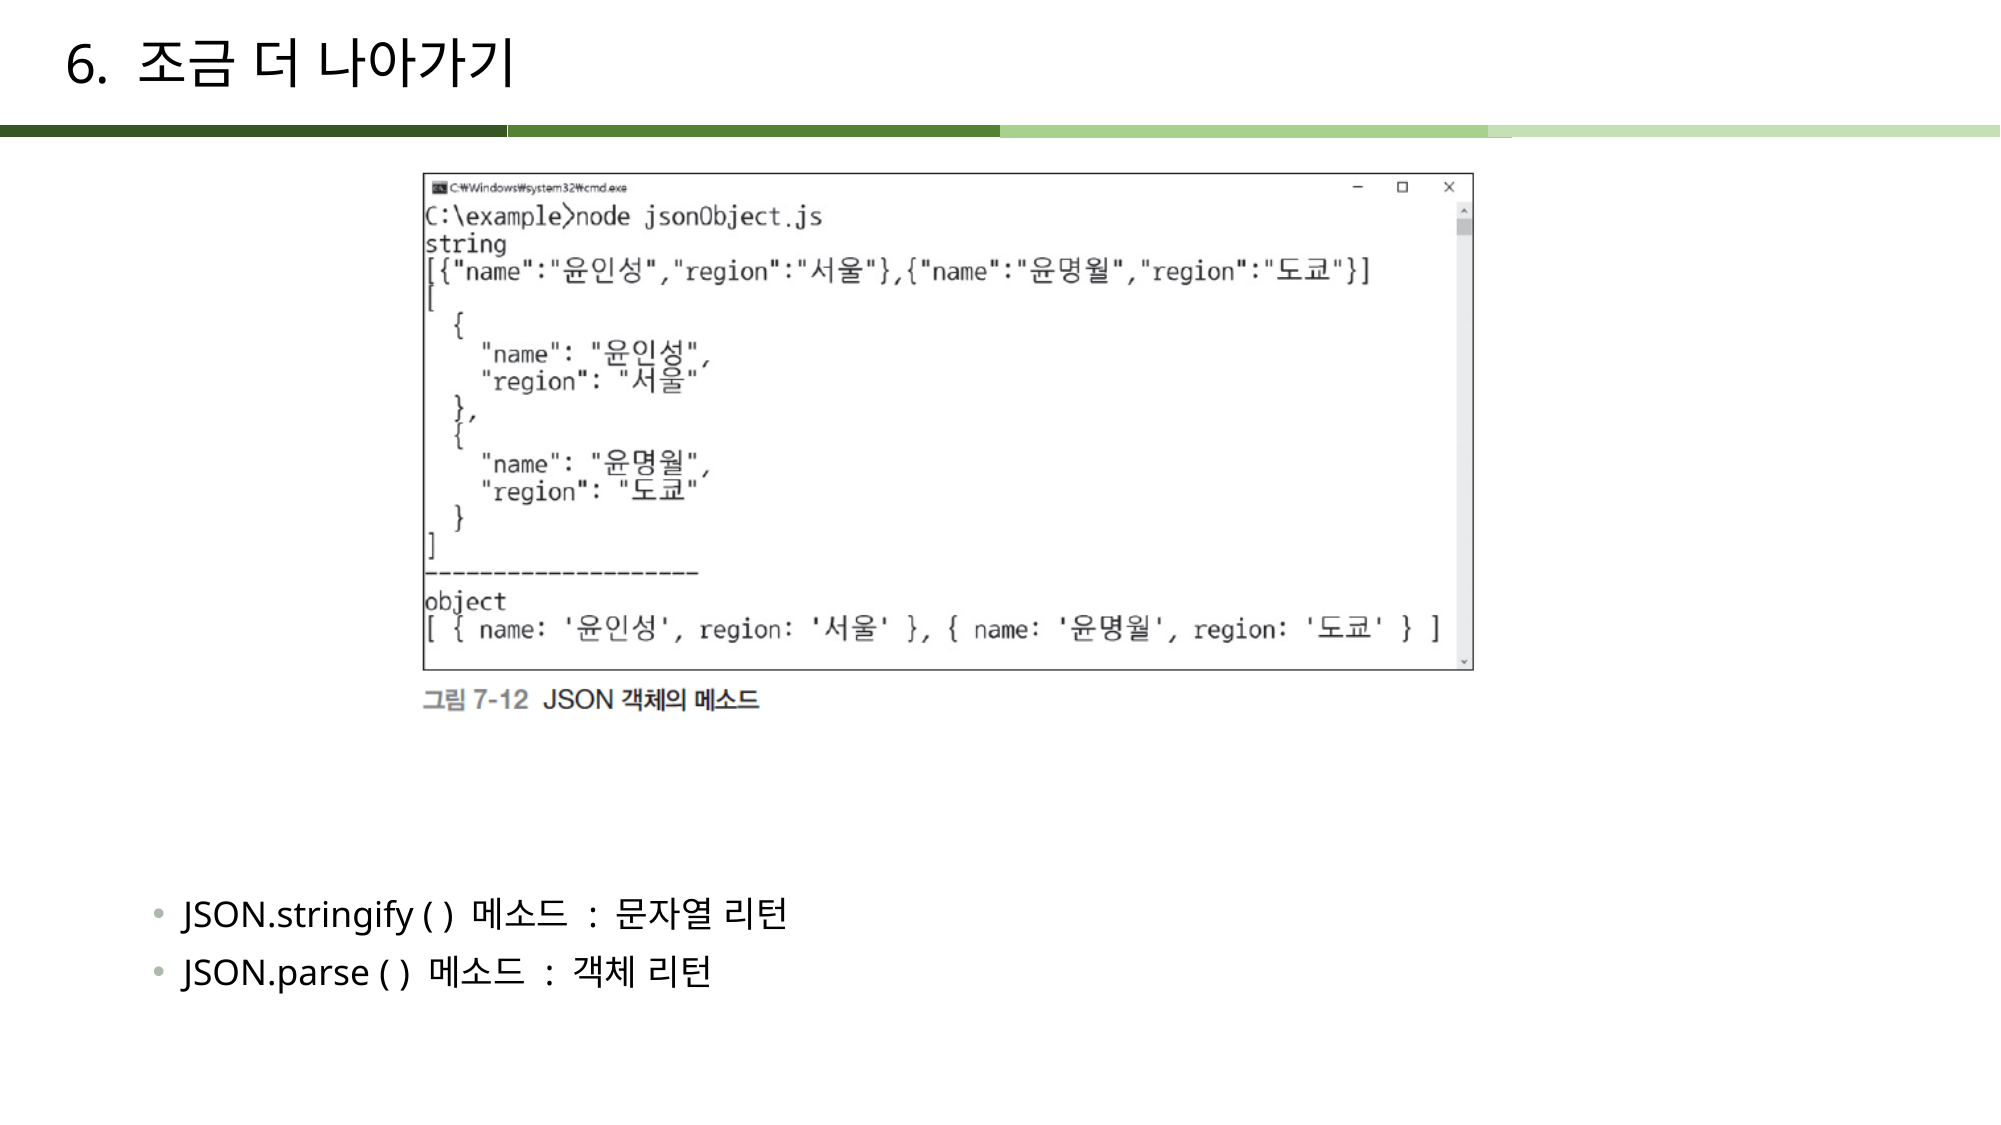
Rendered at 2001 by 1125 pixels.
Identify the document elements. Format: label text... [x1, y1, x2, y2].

title 6. 조금 더 나아가기 [50, 22, 1775, 110]
picture [419, 169, 1478, 713]
list JSON.stringify ( ) 메소드 : 문자열 리턴 JSON.parse ( ) 메소드 : 객체 리턴 [50, 152, 1950, 1091]
